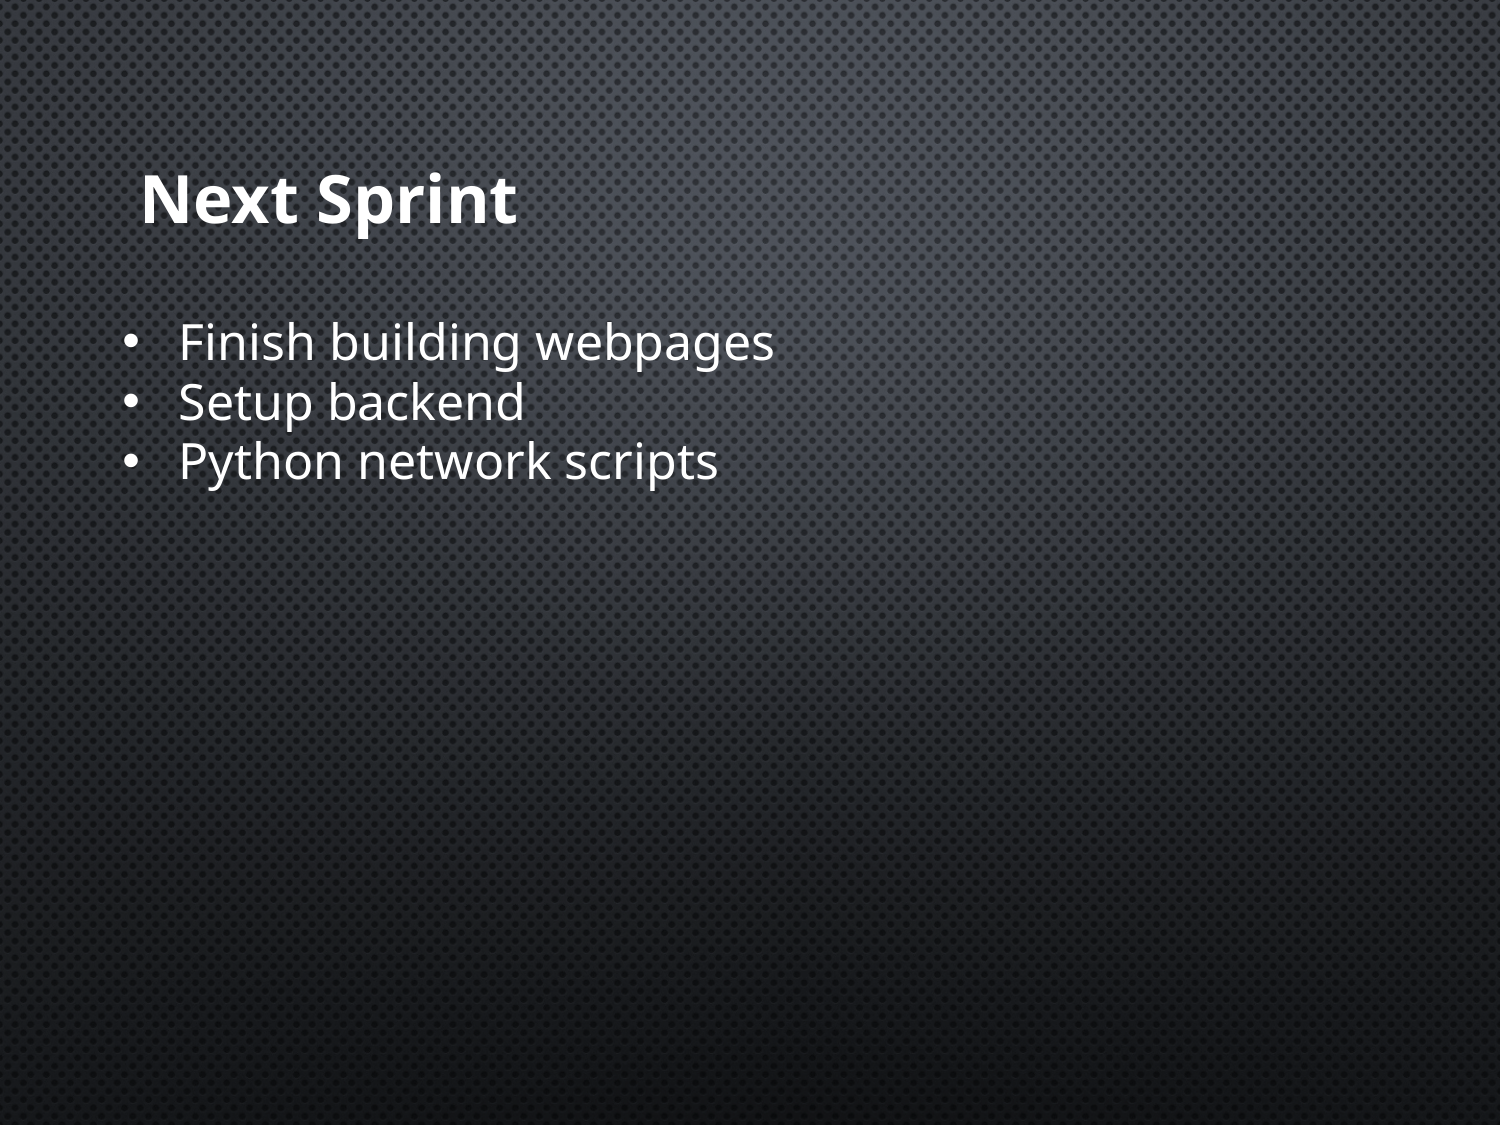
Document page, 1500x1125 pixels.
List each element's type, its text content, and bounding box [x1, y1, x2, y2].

text_box Next Sprint [125, 148, 534, 244]
text_box Finish building webpages Setup backend Python network scripts [107, 302, 791, 543]
